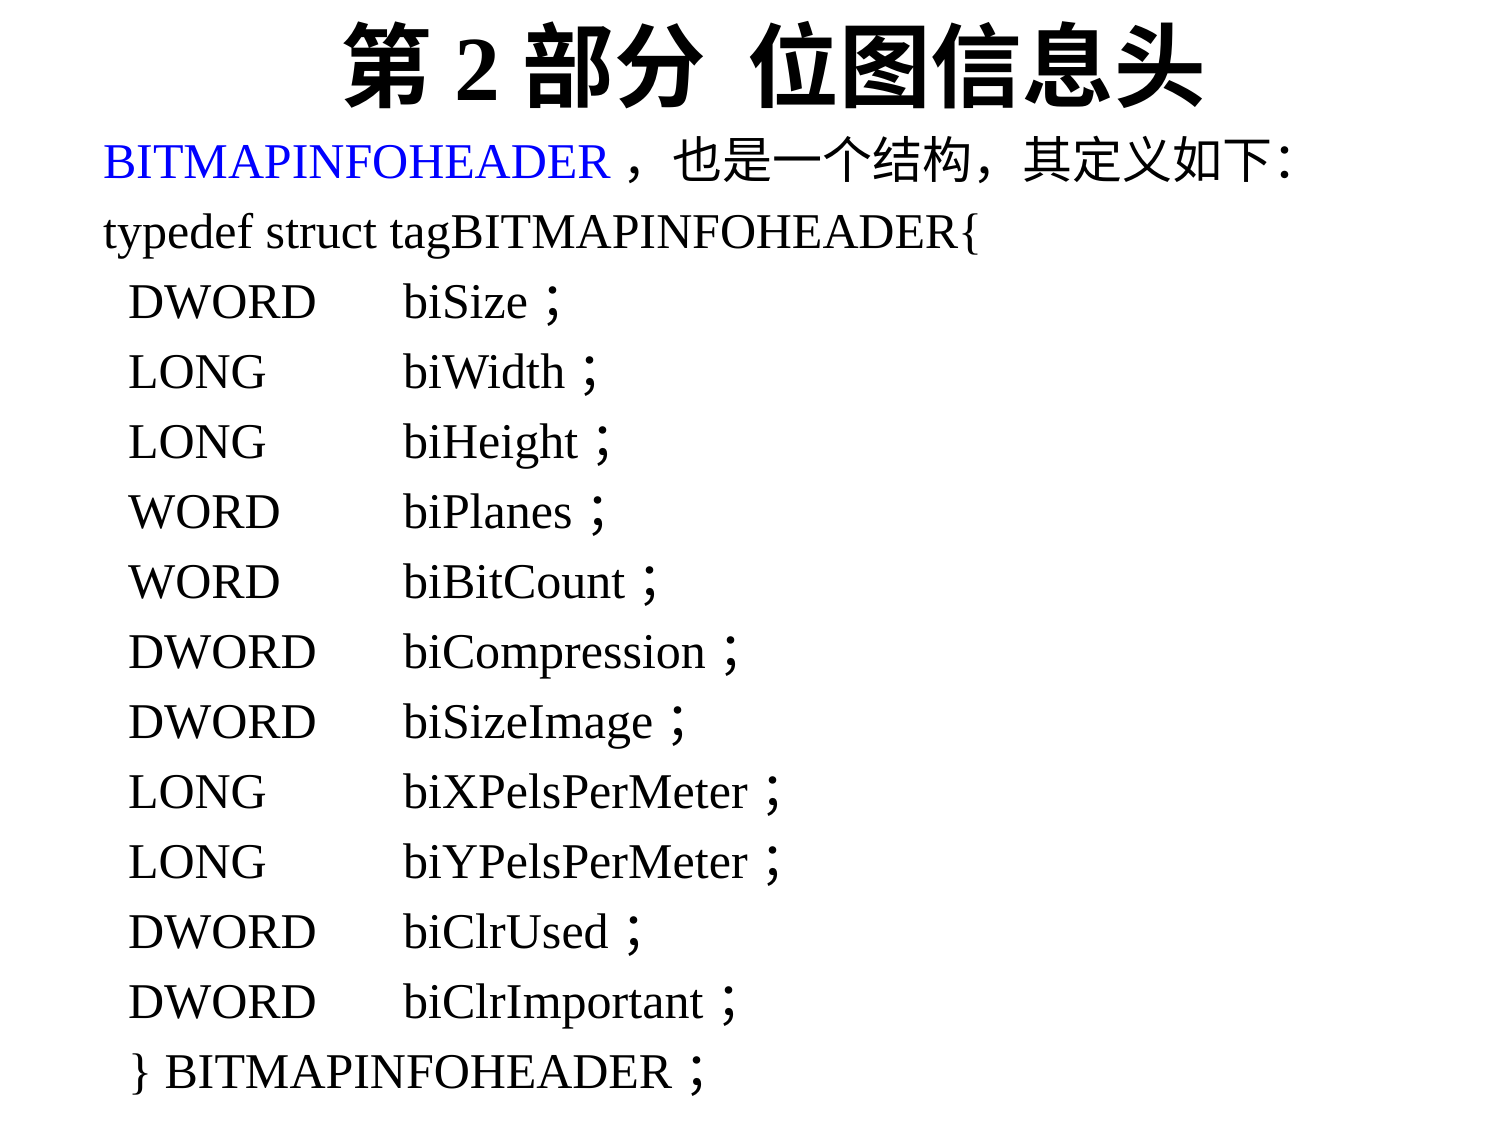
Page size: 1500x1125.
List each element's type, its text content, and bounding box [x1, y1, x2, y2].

text_box 第2部分 位图信息头 BITMAPINFOHEADER，也是一个结构，其定义如下： typedef struct tagBITMAPINFOHEADER{ DWORD biSize； LONG biWidth； LONG biHeight； WORD biPlanes； WORD biBitCount； DWORD biCompression； DWORD biSizeImage； LONG biXPelsPerMeter； LONG biYPelsPerMeter； DWORD biClrUsed； DWORD biClrImportant； } BITMAPINFOHEADER； [88, 1, 1459, 971]
